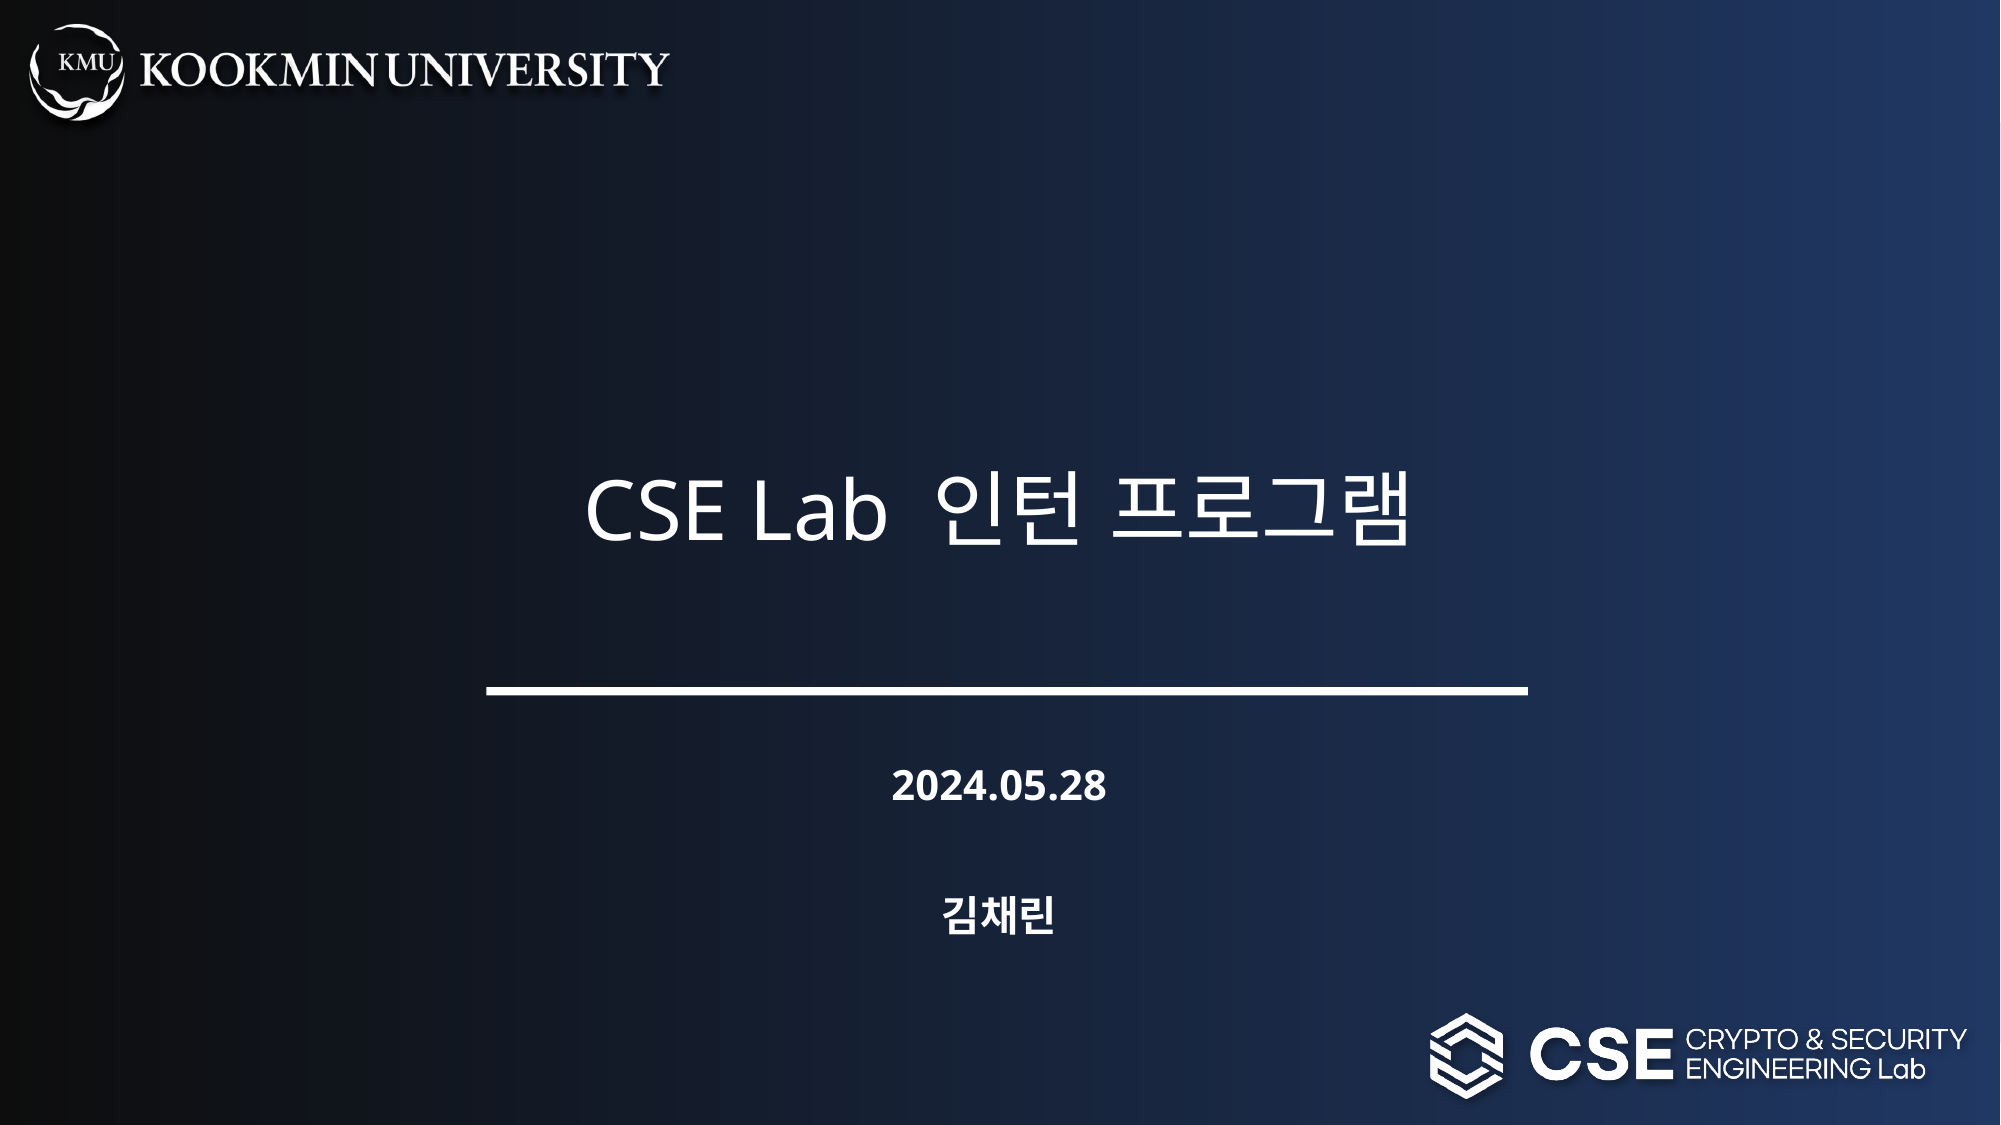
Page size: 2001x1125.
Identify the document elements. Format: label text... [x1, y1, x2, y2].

list 김채린 [691, 879, 1308, 957]
list 2024.05.28 [691, 748, 1308, 826]
picture [1428, 1013, 1969, 1099]
list CSE Lab 인턴 프로그램 [194, 333, 1805, 694]
